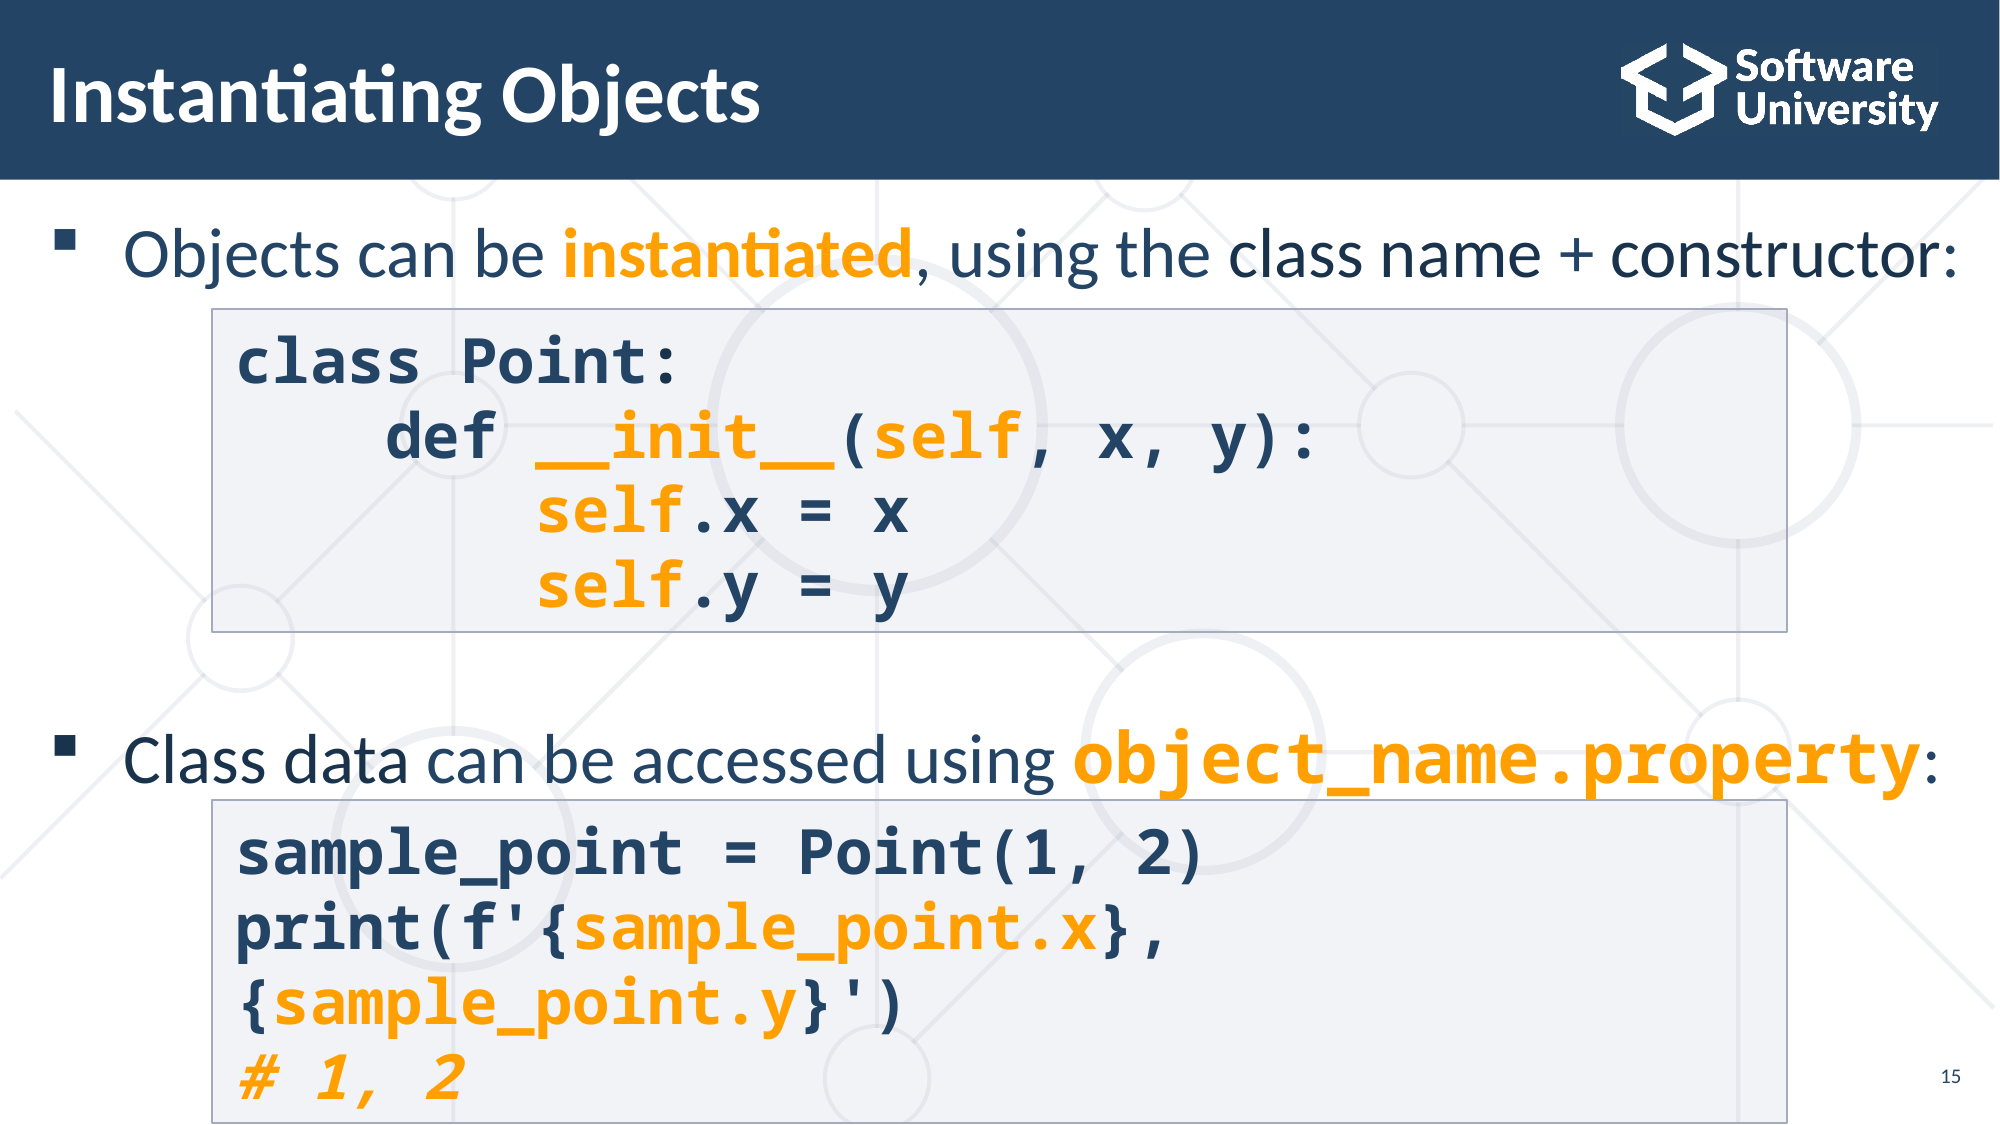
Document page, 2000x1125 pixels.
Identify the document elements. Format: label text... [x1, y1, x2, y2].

slide_number 15 [1896, 1049, 1968, 1101]
picture [1621, 43, 1939, 136]
title Instantiating Objects [31, 16, 1591, 162]
text_box sample_point = Point(1, 2) print(f'{sample_point.x}, {sample_point.y}') # 1, 2 [211, 799, 1788, 1124]
list Objects can be instantiated, using the class name + constructor: Class data can be accessed using object_name.property: [31, 196, 2000, 1050]
text_box class Point: def __init__(self, x, y): self.x = x self.y = y [211, 308, 1788, 633]
